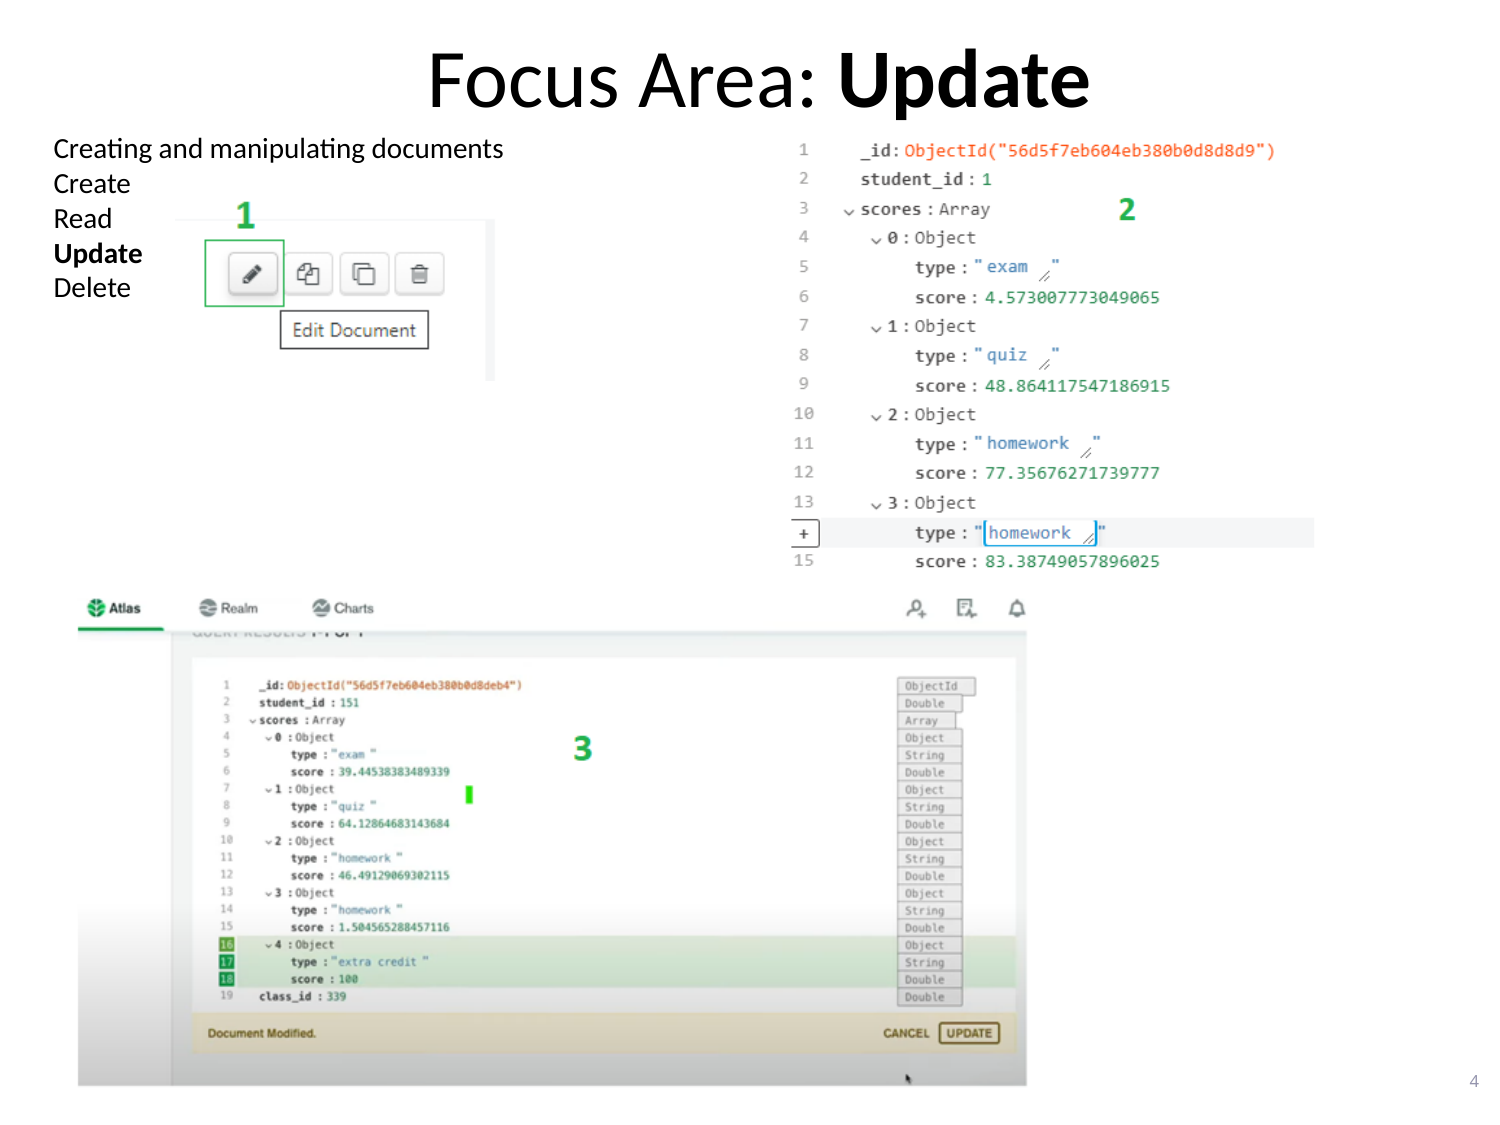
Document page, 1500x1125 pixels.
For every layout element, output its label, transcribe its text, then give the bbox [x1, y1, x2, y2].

text_box Creating and manipulating documents Create Read Update Delete [38, 121, 534, 312]
picture [58, 128, 1358, 1089]
text_box Focus Area: Update [172, 16, 1347, 132]
slide_number 4 [1448, 1056, 1500, 1125]
picture [175, 198, 503, 381]
